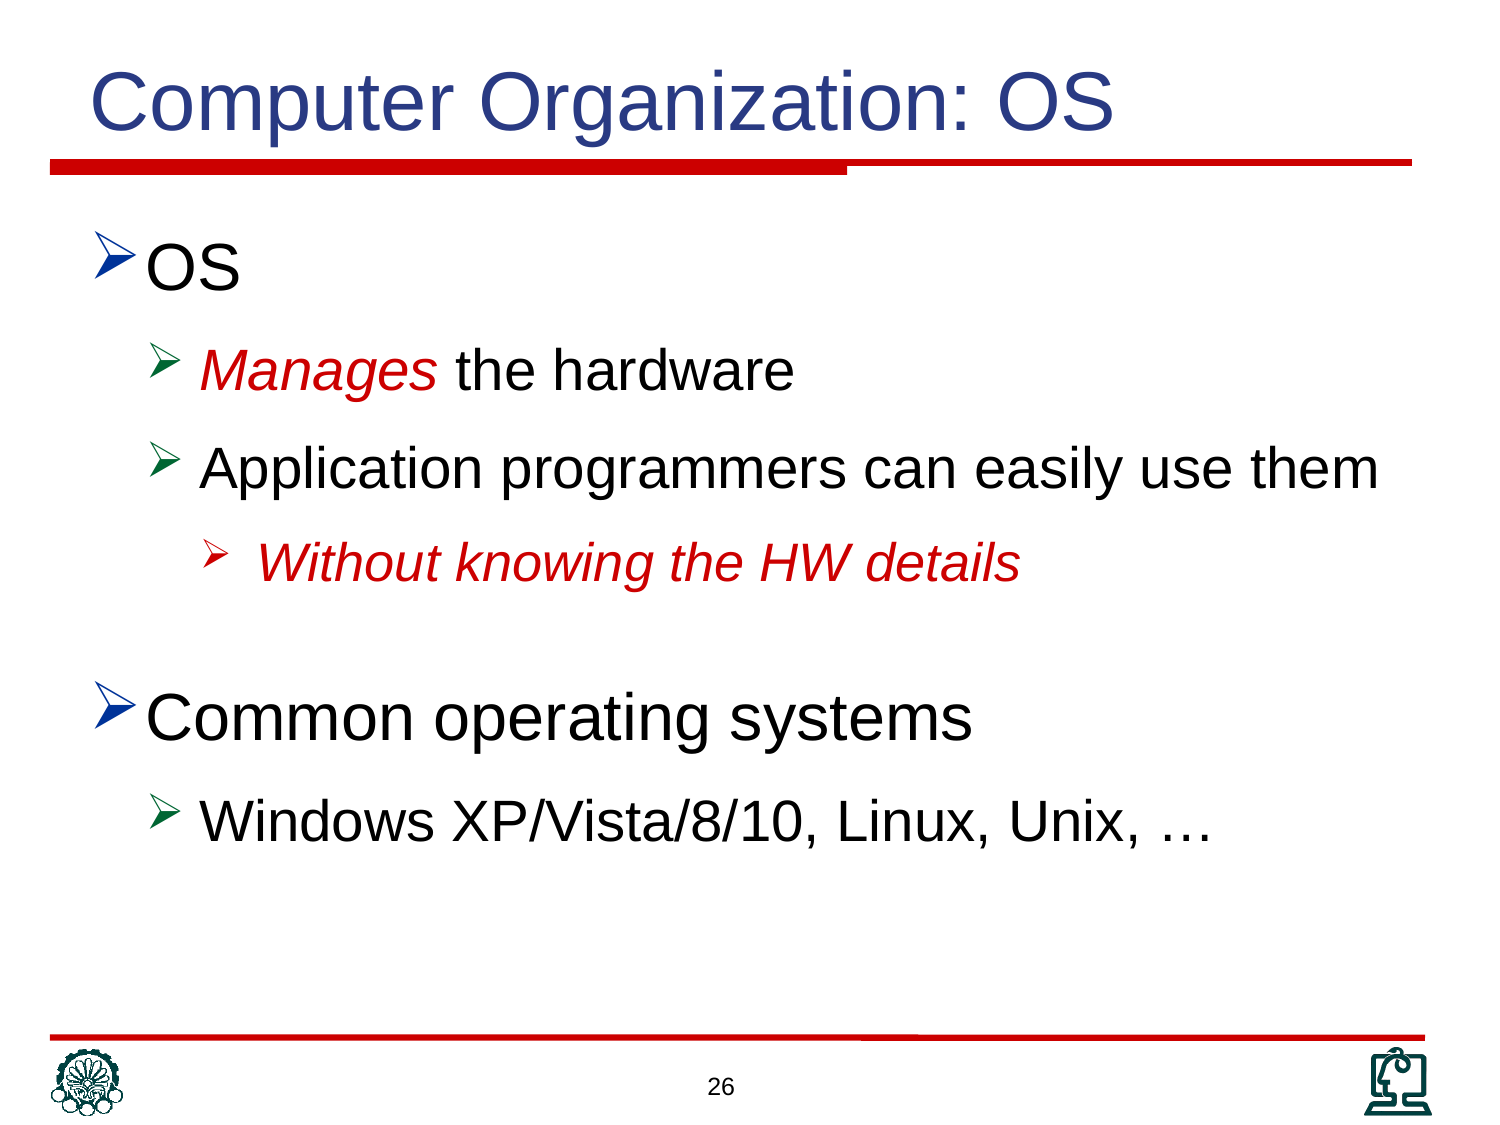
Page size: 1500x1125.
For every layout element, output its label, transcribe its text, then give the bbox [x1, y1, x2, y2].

text_box 26 [650, 1062, 750, 1103]
text_box OS Manages the hardware Application programmers can easily use them Without knowing the HW details Common operating systems Windows XP/Vista/8/10, Linux, Unix, … [74, 199, 1425, 1006]
picture [50, 1047, 125, 1118]
text_box Computer Organization: OS [74, 24, 1425, 155]
picture [1362, 1045, 1438, 1119]
